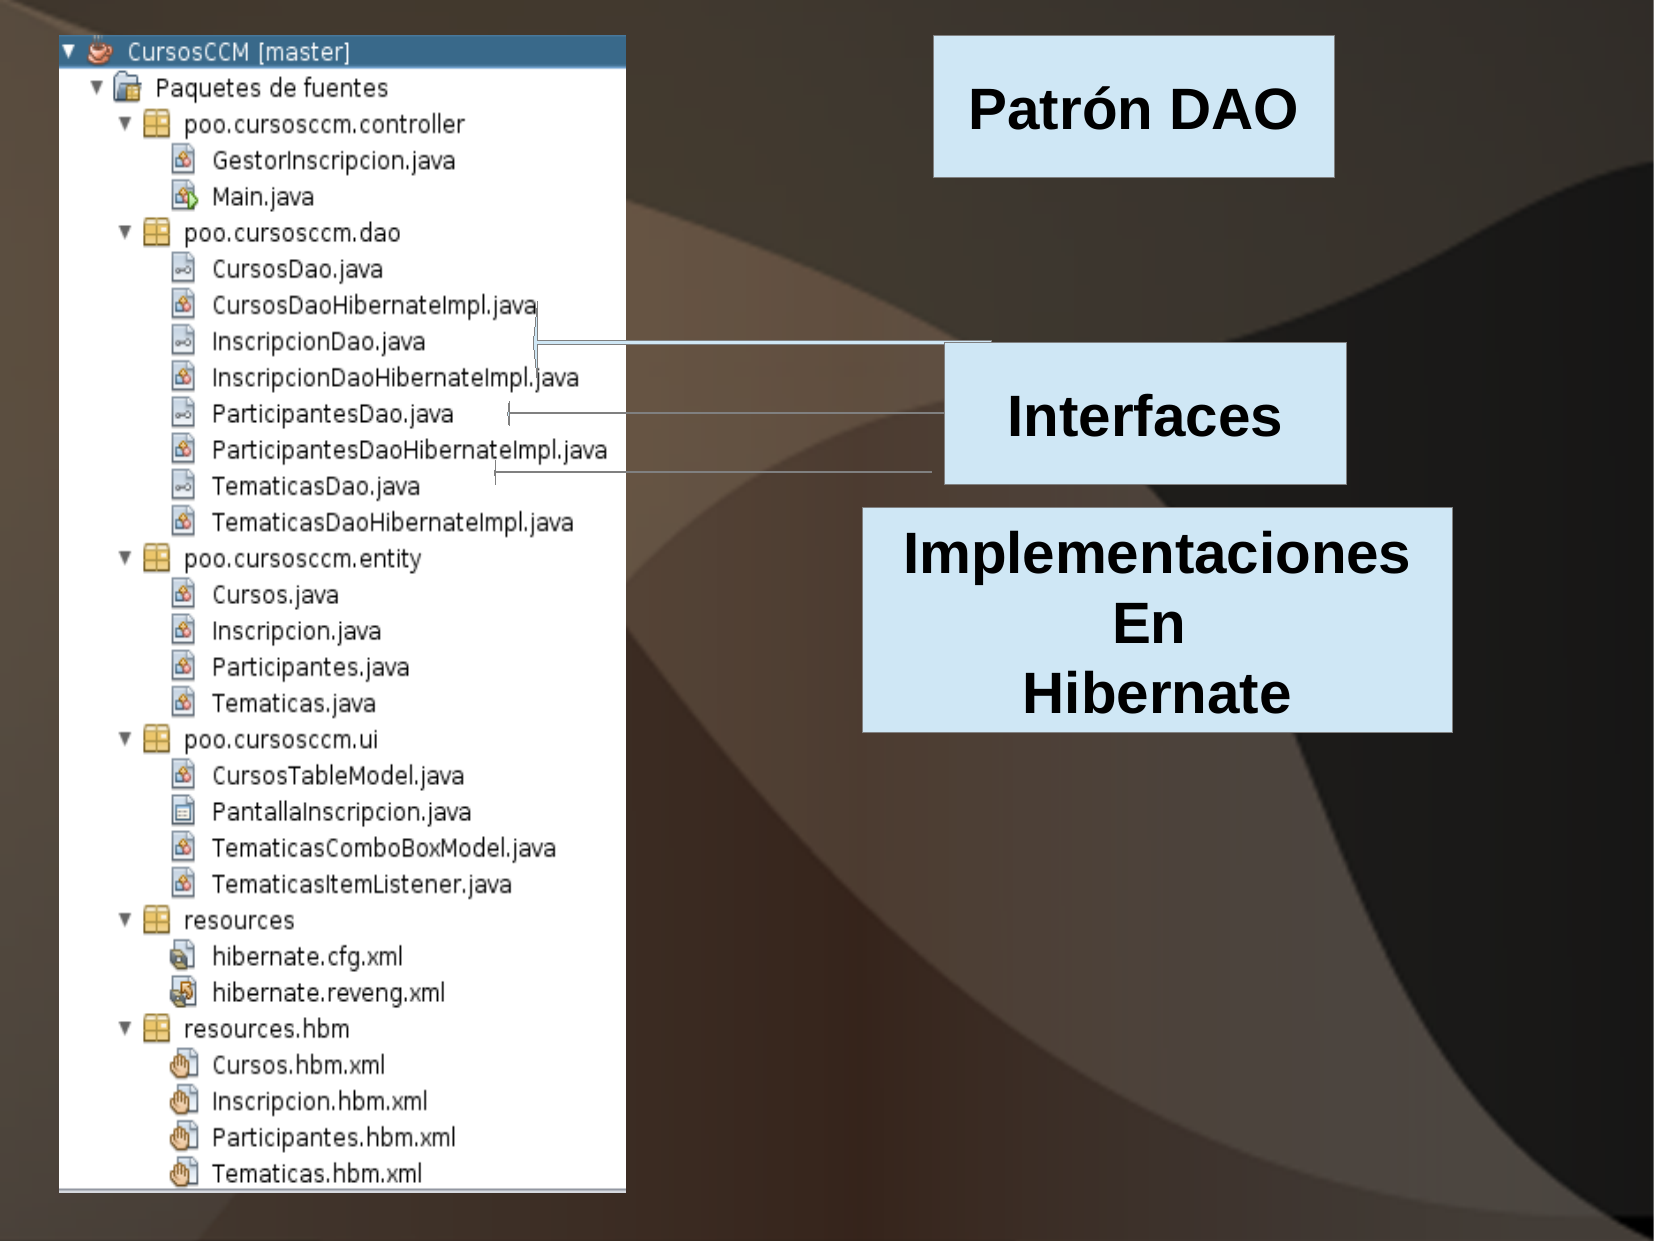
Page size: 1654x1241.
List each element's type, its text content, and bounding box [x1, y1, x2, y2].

text_box [631, 340, 992, 345]
text_box Patrón DAO [933, 35, 1335, 178]
text_box Implementaciones En Hibernate [862, 507, 1453, 733]
picture [0, 0, 1654, 1241]
text_box Interfaces [944, 342, 1347, 485]
